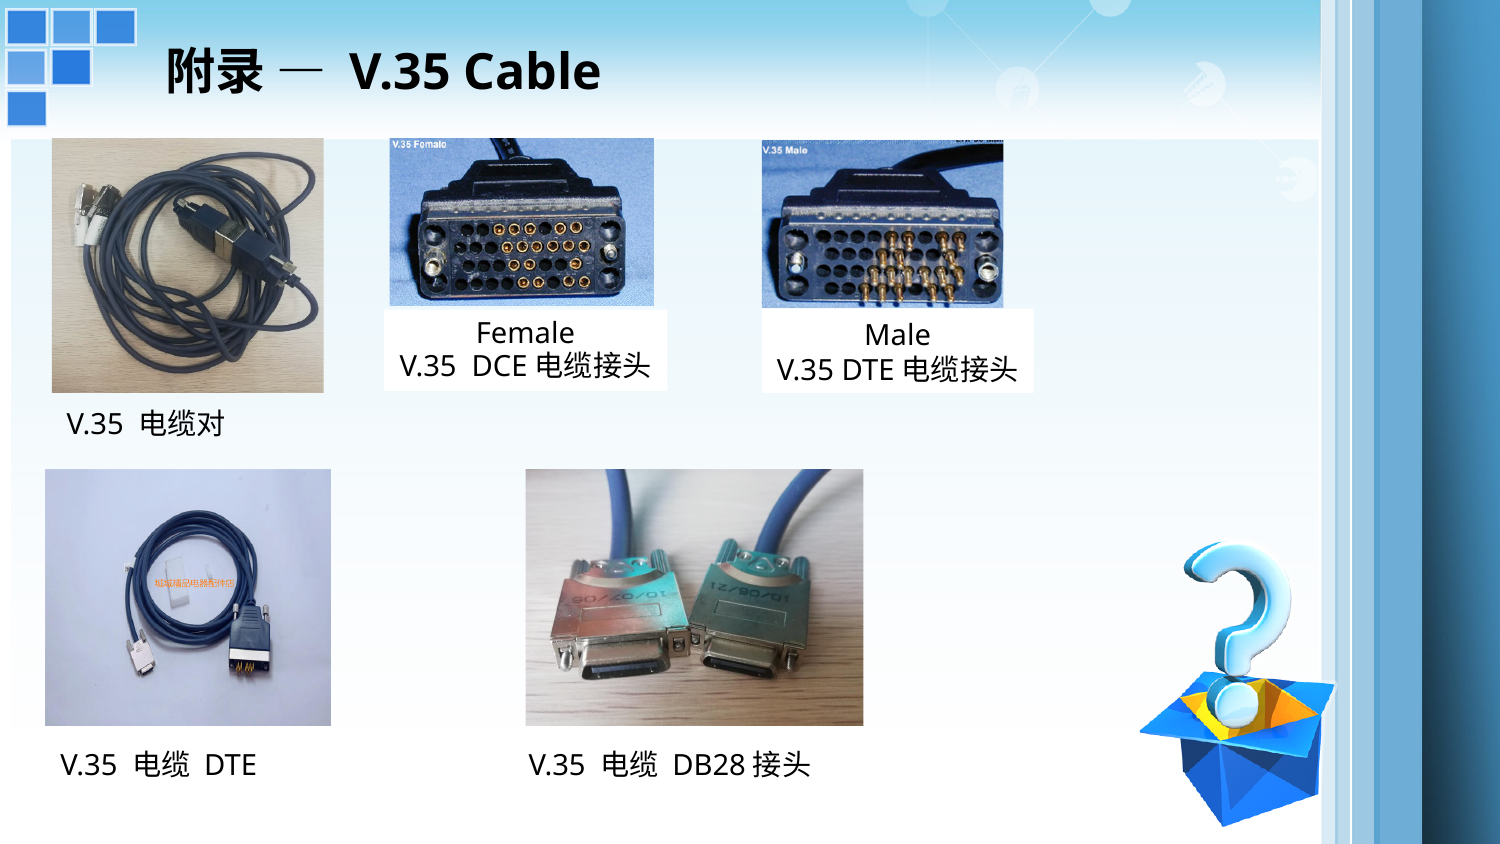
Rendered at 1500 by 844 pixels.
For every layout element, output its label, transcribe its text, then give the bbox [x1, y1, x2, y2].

text_box V.35 电缆 DTE [45, 739, 318, 789]
text_box Male V.35 DTE电缆接头 [761, 308, 1034, 394]
picture [0, 0, 1500, 844]
text_box V.35 电缆对 [51, 400, 324, 448]
text_box Female V.35 DCE电缆接头 [383, 309, 668, 391]
text_box 附录 — V.35 Cable [150, 31, 950, 107]
text_box V.35 电缆 DB28接头 [513, 739, 833, 789]
